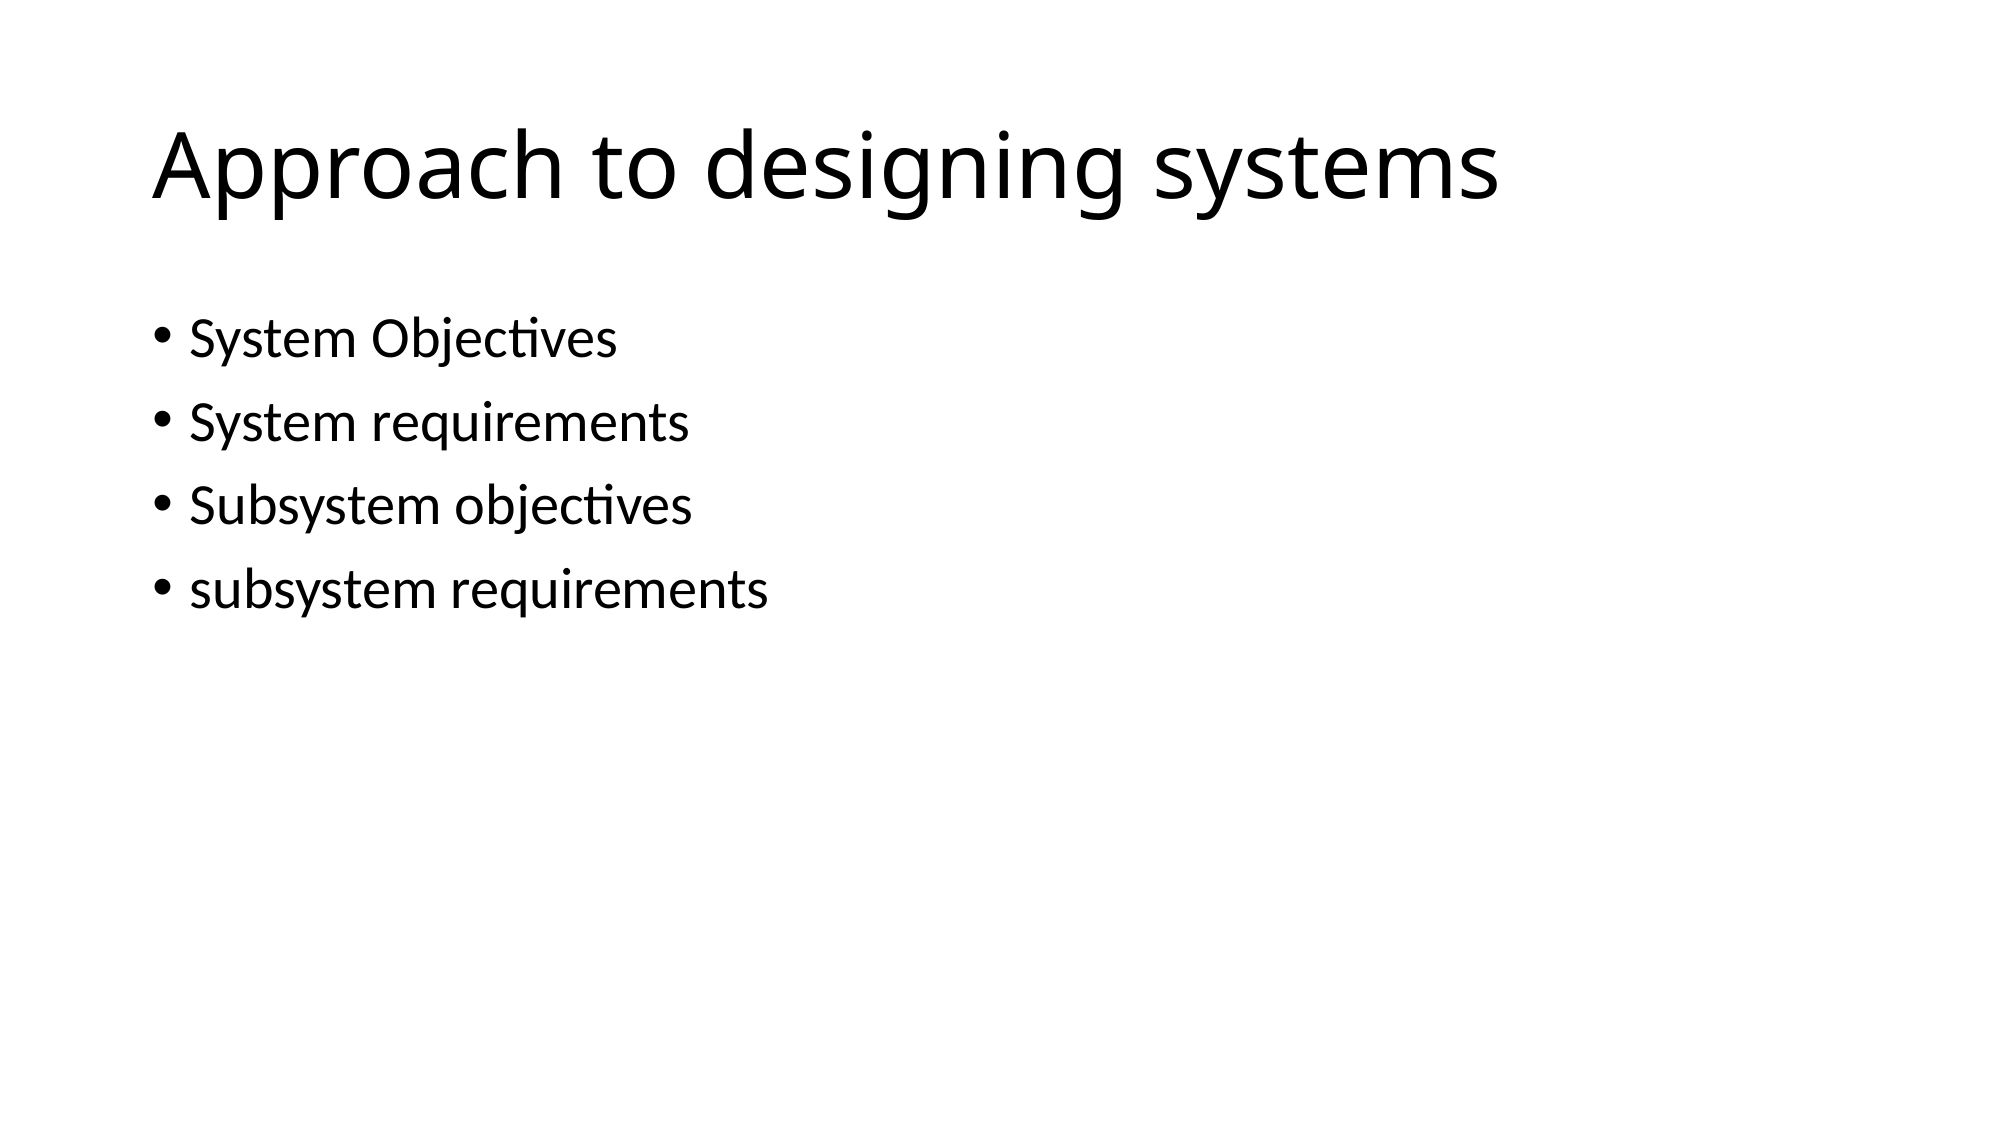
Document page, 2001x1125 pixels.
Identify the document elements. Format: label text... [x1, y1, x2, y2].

title Approach to designing systems [137, 59, 1863, 278]
list System Objectives System requirements Subsystem objectives subsystem requirements [137, 299, 1863, 1014]
